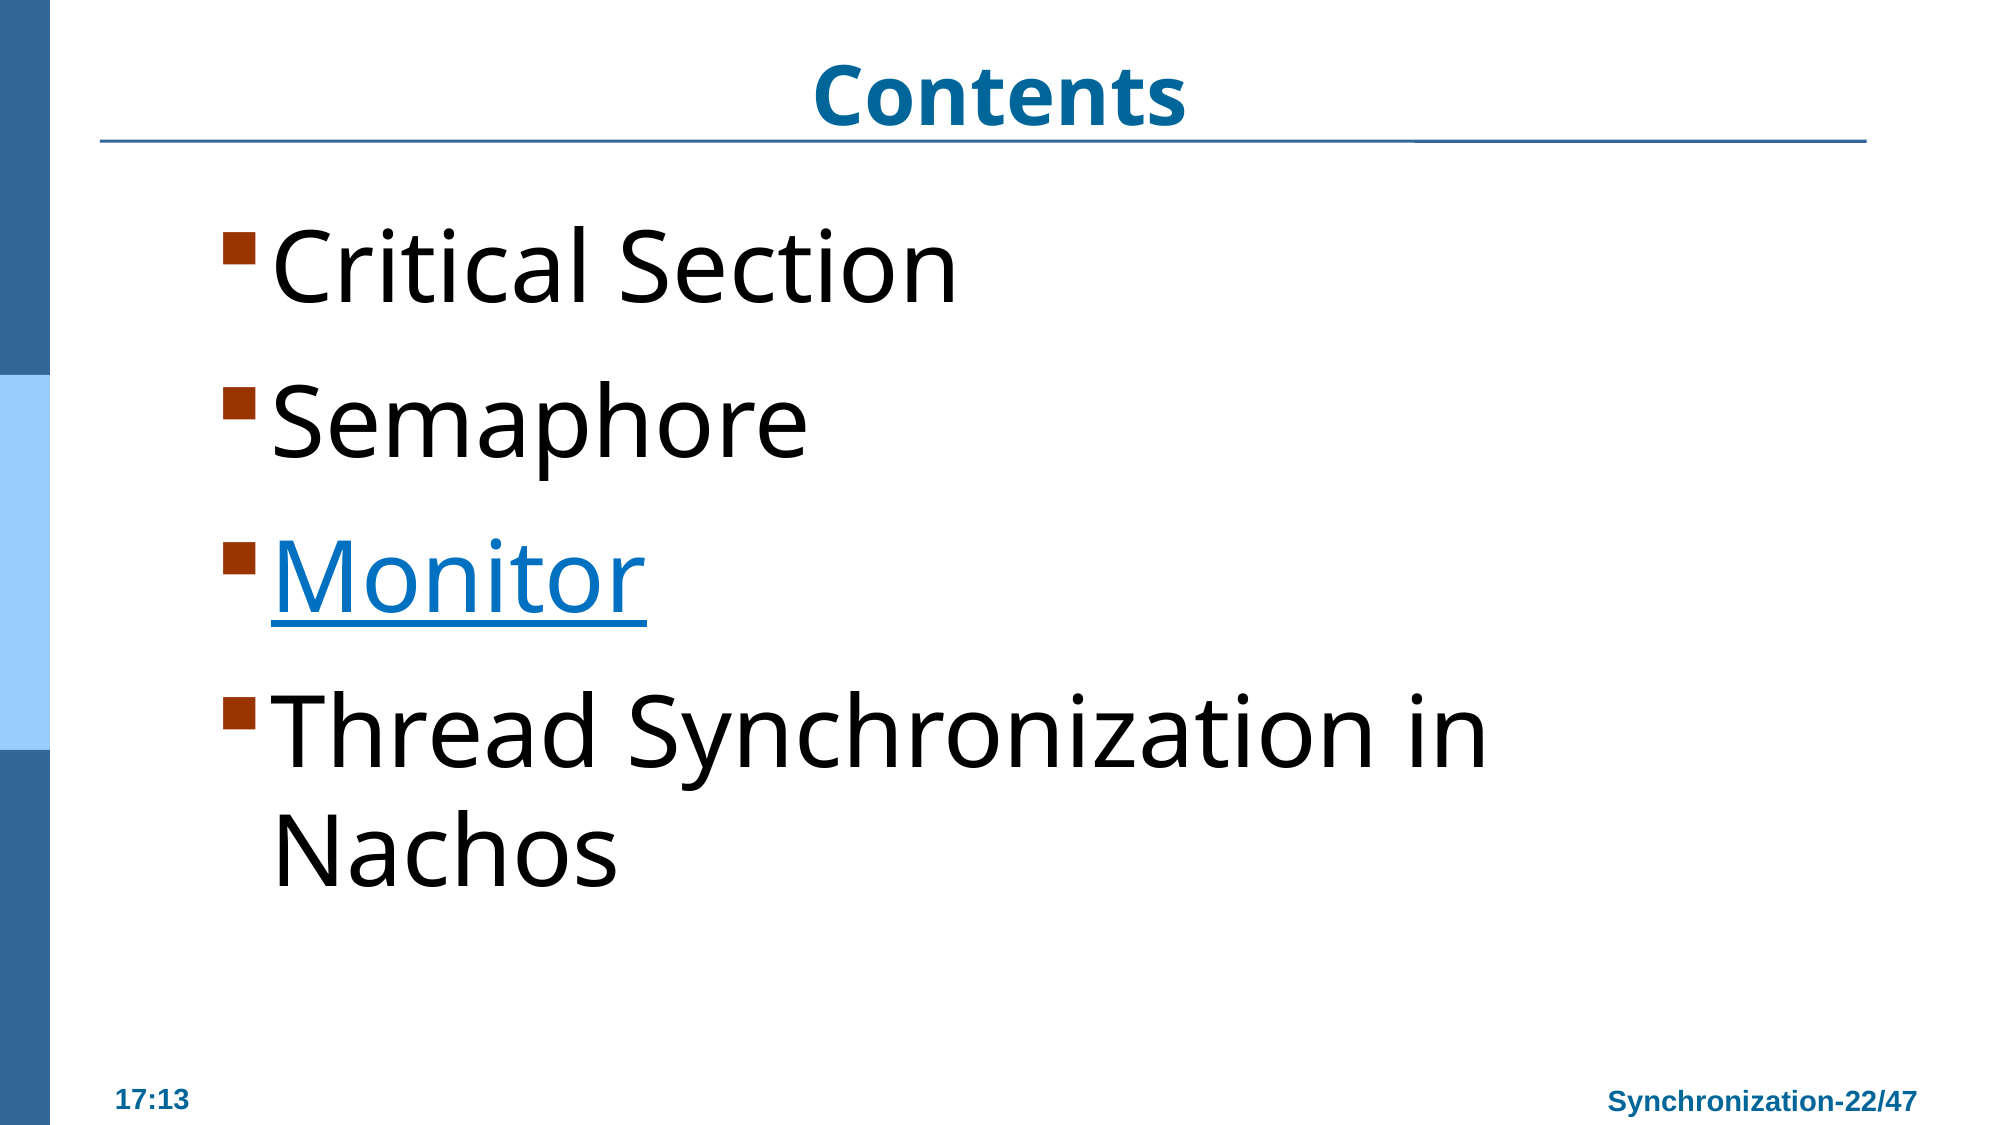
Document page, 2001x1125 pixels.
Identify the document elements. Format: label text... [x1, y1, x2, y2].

title Contents [324, 45, 1675, 150]
list Critical Section Semaphore Monitor Thread Synchronization in Nachos [199, 194, 1801, 1009]
